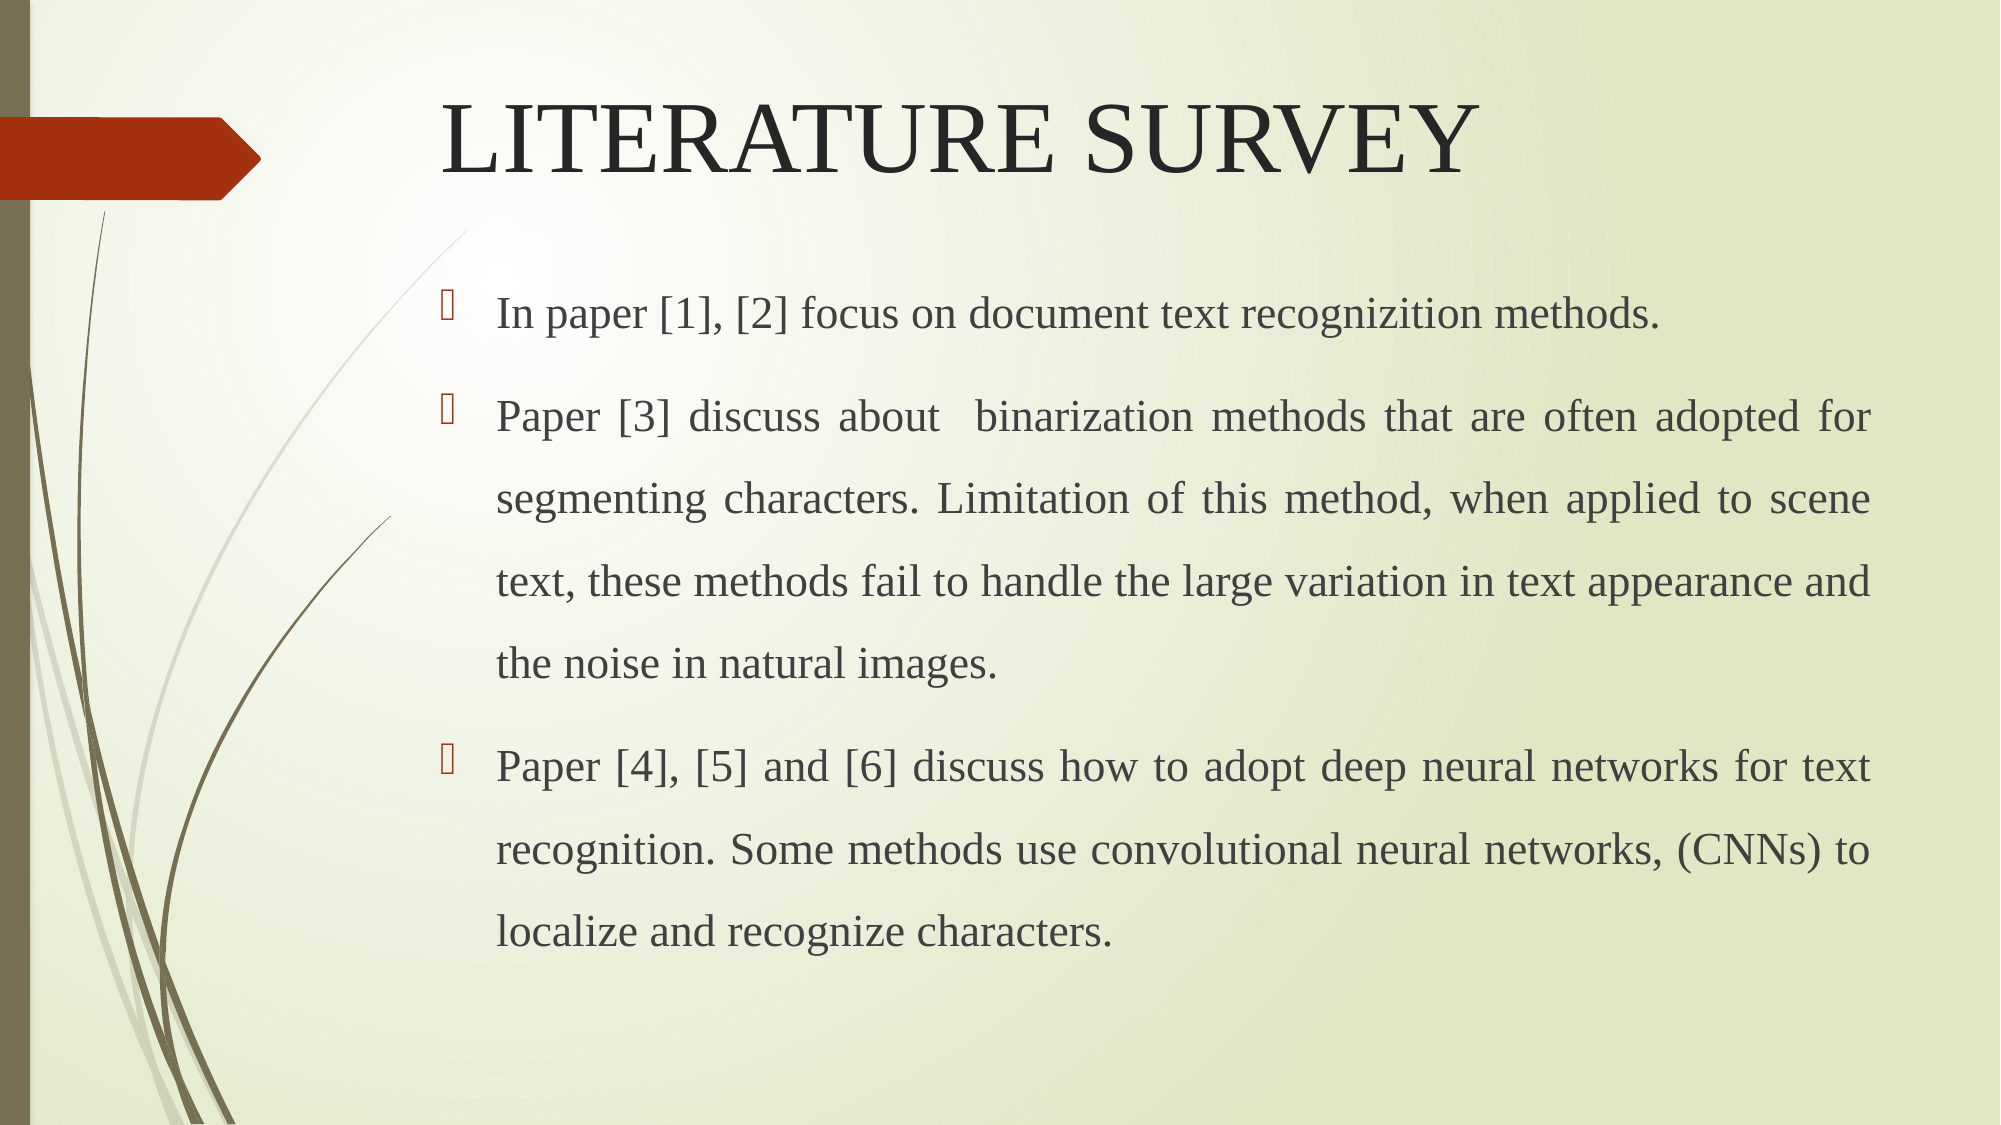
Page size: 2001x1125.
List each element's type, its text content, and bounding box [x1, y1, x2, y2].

list In paper [1], [2] focus on document text recognizition methods. Paper [3] discuss about binarization methods that are often adopted for segmenting characters. Limitation of this method, when applied to scene text, these methods fail to handle the large variation in text appearance and the noise in natural images. Paper [4], [5] and [6] discuss how to adopt deep neural networks for text recognition. Some methods use convolutional neural networks, (CNNs) to localize and recognize characters. [424, 247, 1888, 1100]
title LITERATURE SURVEY [425, 62, 1888, 247]
